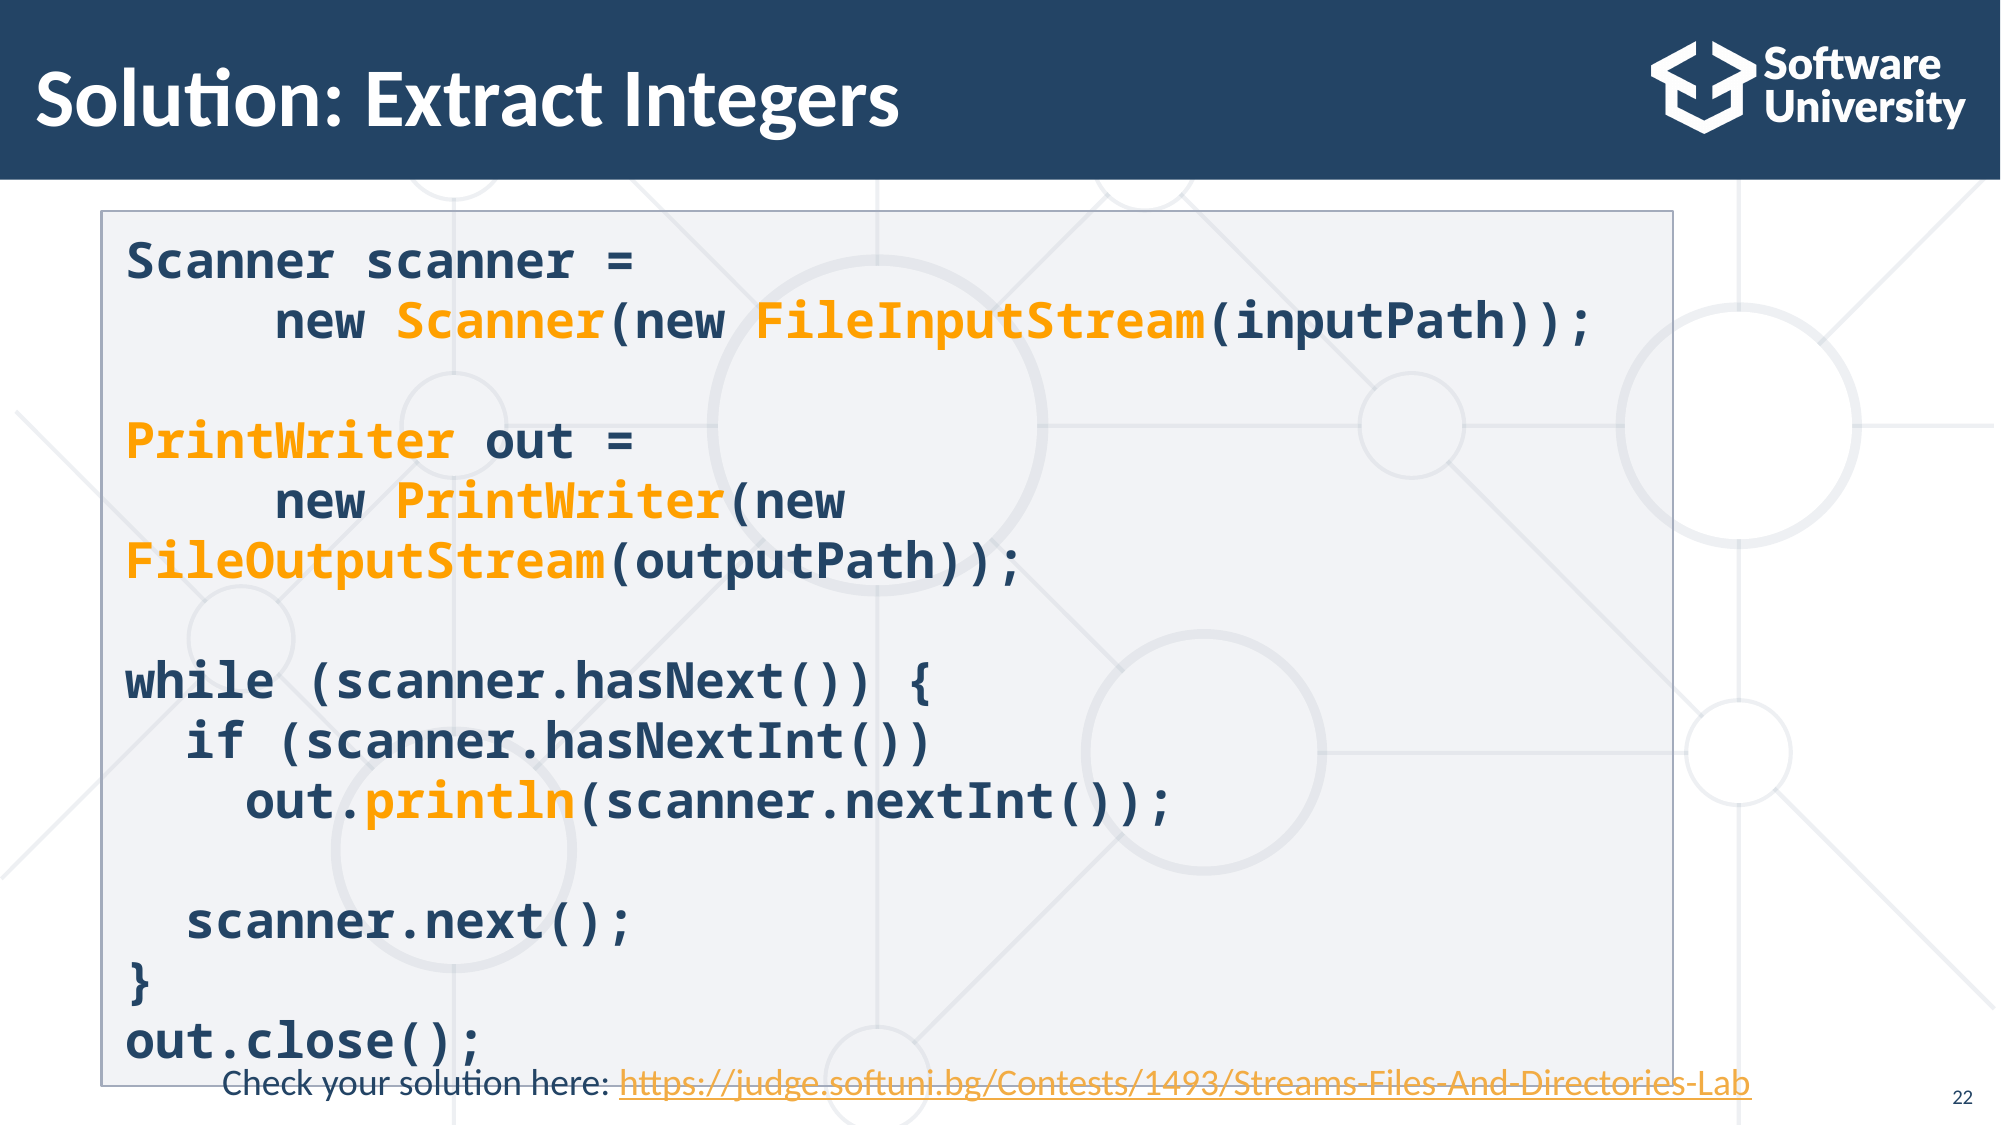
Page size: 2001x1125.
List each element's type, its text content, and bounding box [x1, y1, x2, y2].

picture [1651, 41, 1966, 134]
text_box Scanner scanner = new Scanner(new FileInputStream(inputPath)); PrintWriter out = new PrintWriter(new FileOutputStream(outputPath)); while (scanner.hasNext()) { if (scanner.hasNextInt()) out.println(scanner.nextInt()); scanner.next(); } out.close(); [101, 210, 1673, 1086]
slide_number 22 [1927, 1067, 1989, 1117]
text_box Check your solution here: https://judge.softuni.bg/Contests/1493/Streams-Files-And-Directories-Lab [118, 1050, 1856, 1111]
title Solution: Extract Integers [17, 2, 1589, 185]
